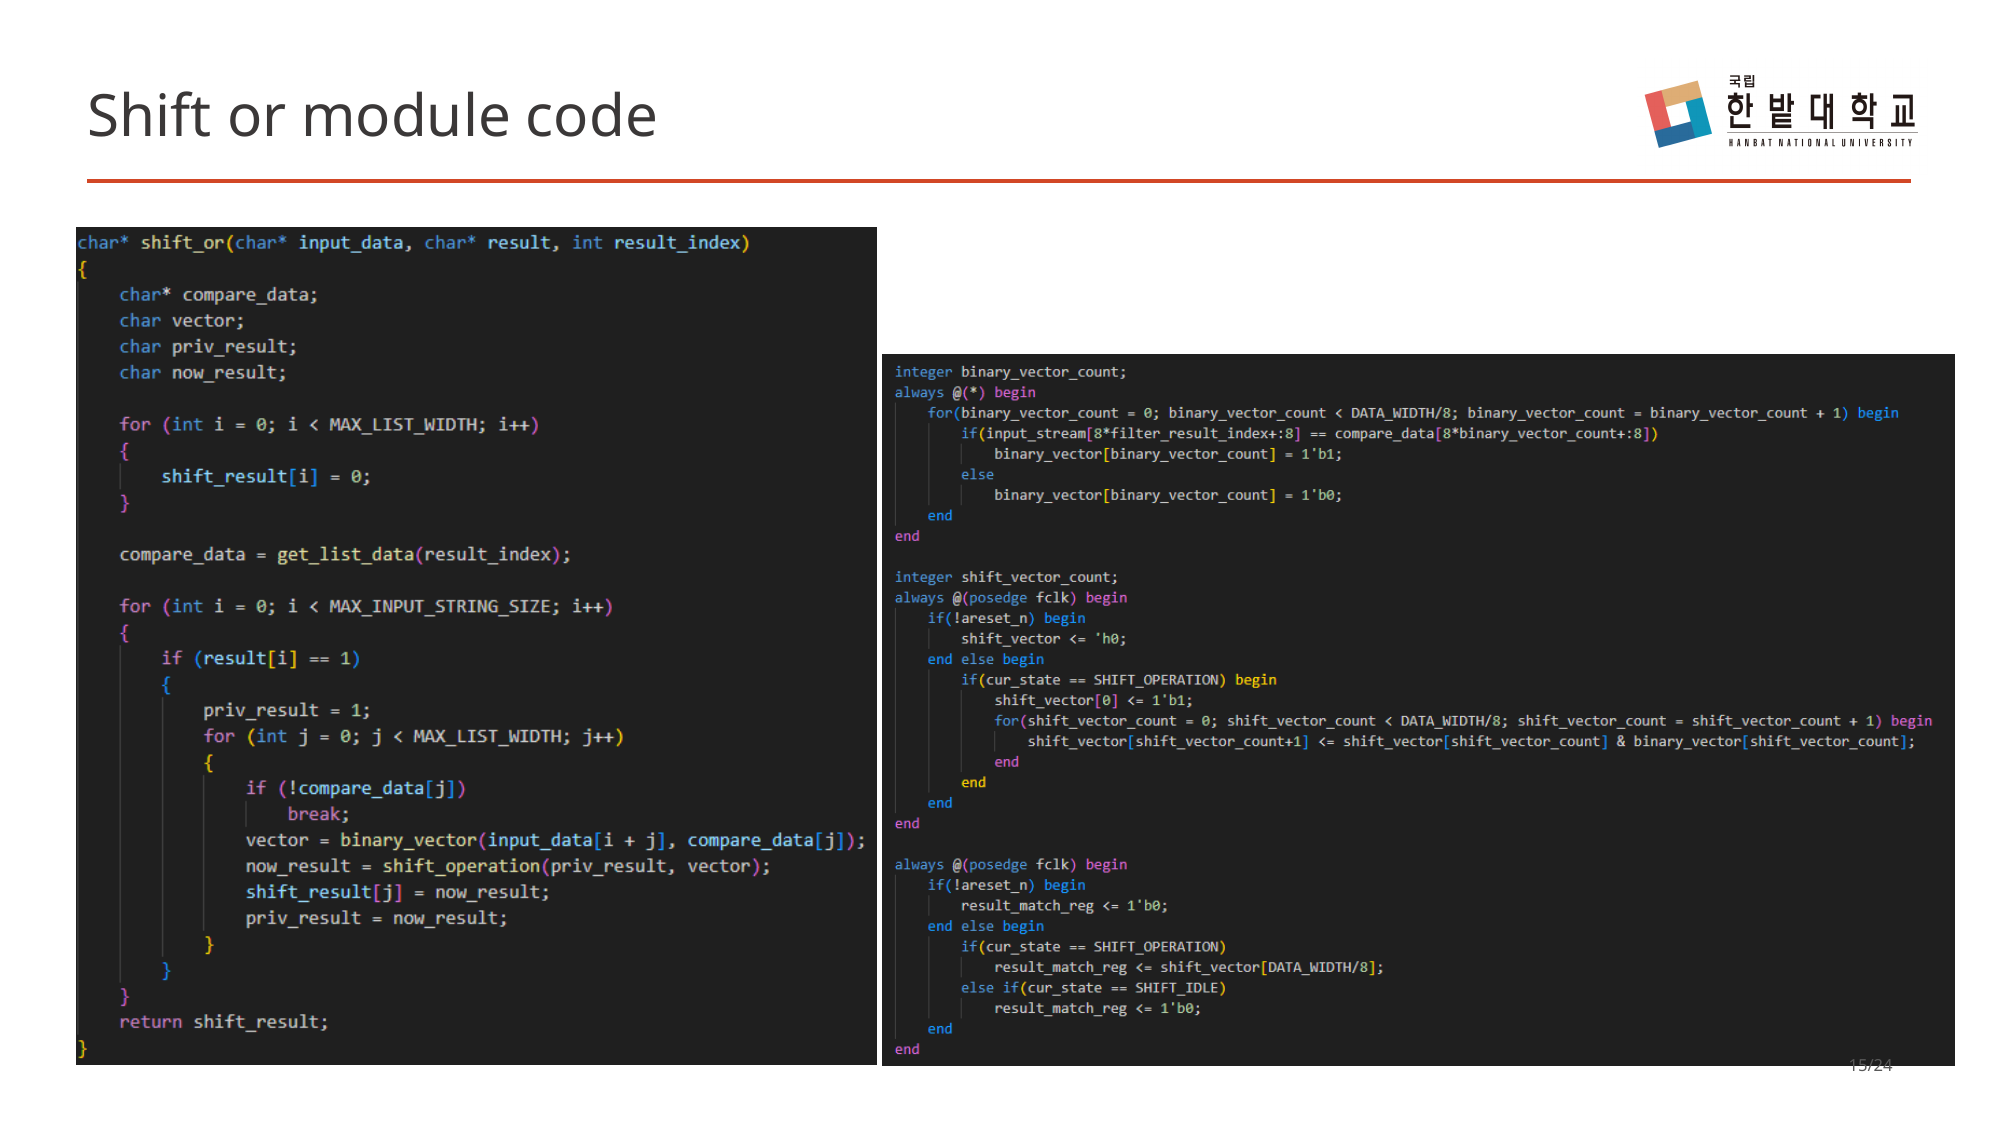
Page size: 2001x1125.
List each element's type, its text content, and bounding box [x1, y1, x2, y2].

picture [882, 354, 1955, 1066]
title Shift or module code [72, 70, 1637, 163]
picture [1637, 58, 1928, 175]
picture [76, 227, 877, 1066]
slide_number 15/24 [1370, 1066, 1908, 1078]
